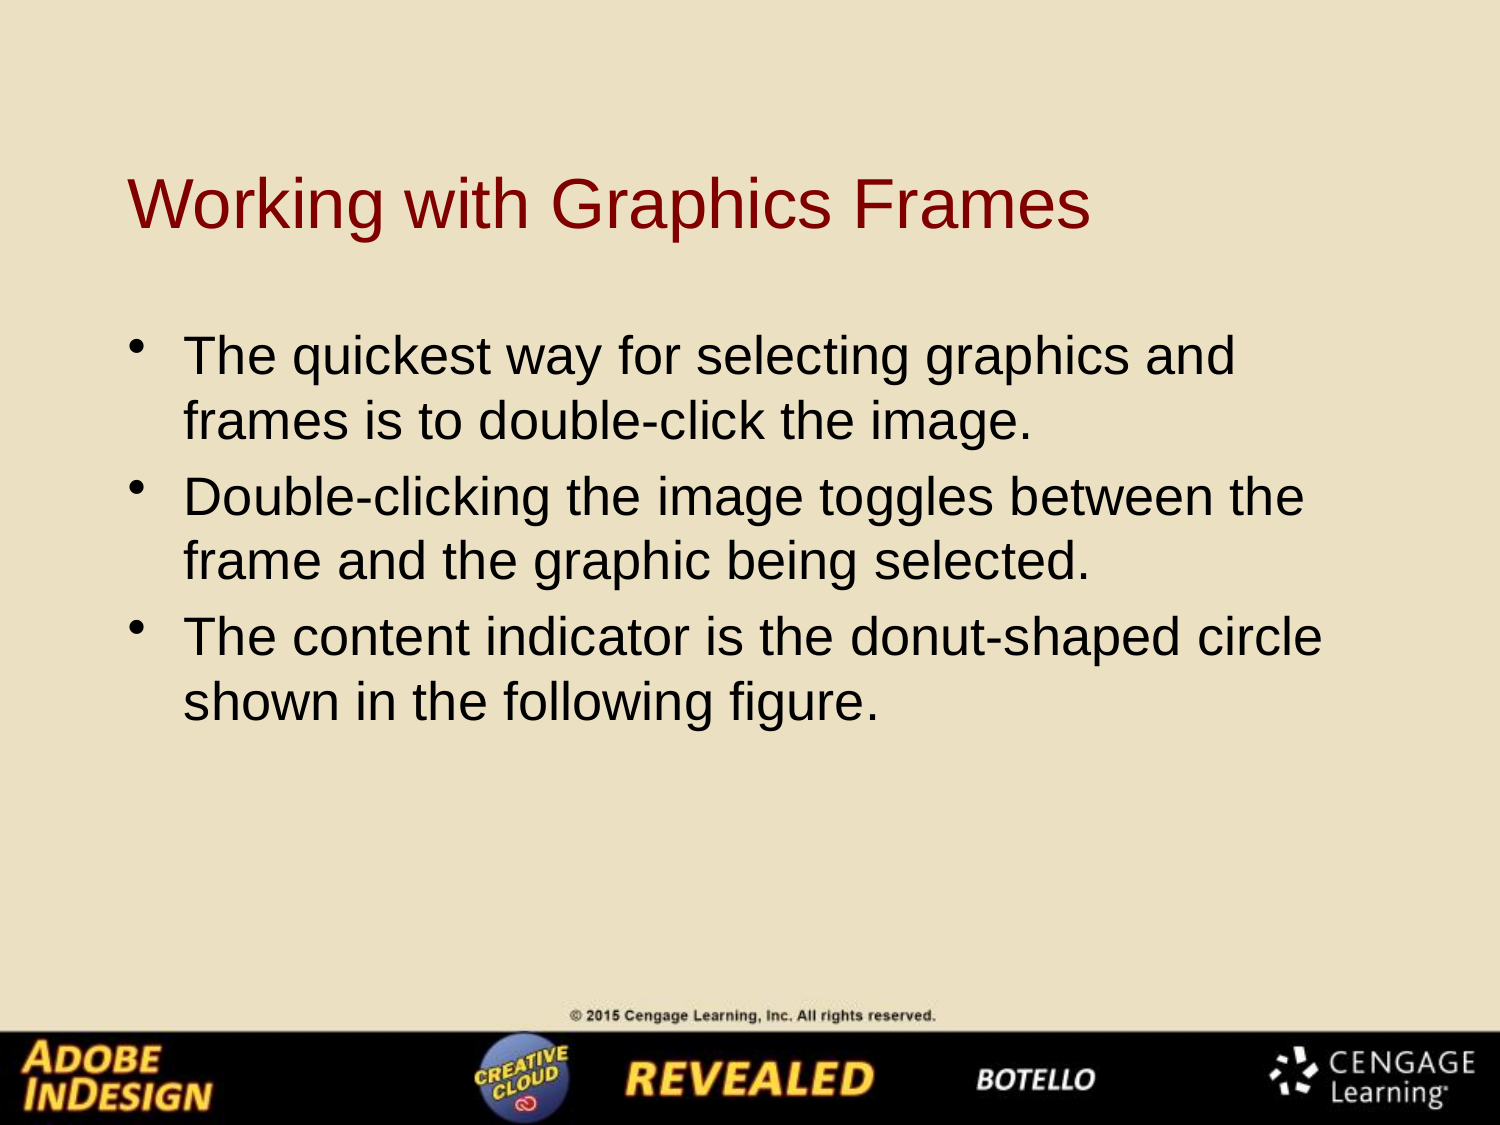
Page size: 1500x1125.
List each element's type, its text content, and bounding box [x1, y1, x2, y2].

picture [0, 0, 1500, 1125]
list The quickest way for selecting graphics and frames is to double-click the image. Double-clicking the image toggles between the frame and the graphic being selected. The content indicator is the donut-shaped circle shown in the following figure. [112, 312, 1388, 1000]
title Working with Graphics Frames [112, 99, 1388, 300]
